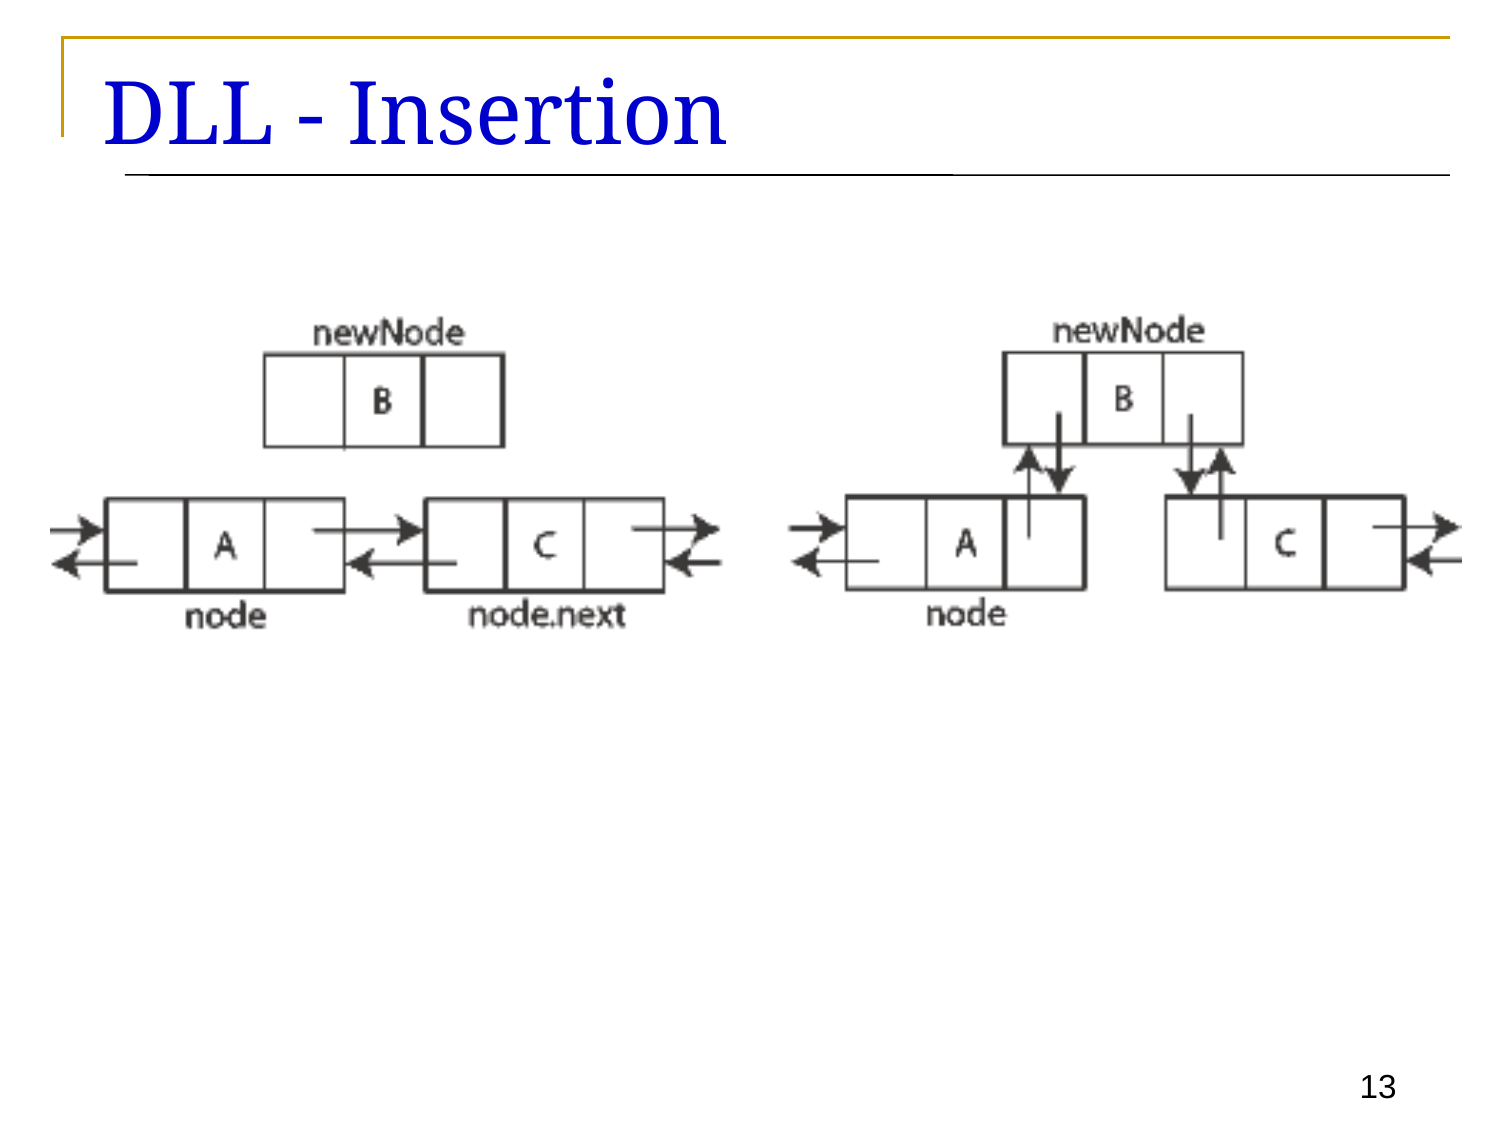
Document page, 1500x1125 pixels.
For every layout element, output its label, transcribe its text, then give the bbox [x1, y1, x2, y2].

title DLL - Insertion [87, 49, 1451, 163]
picture [49, 312, 1462, 638]
